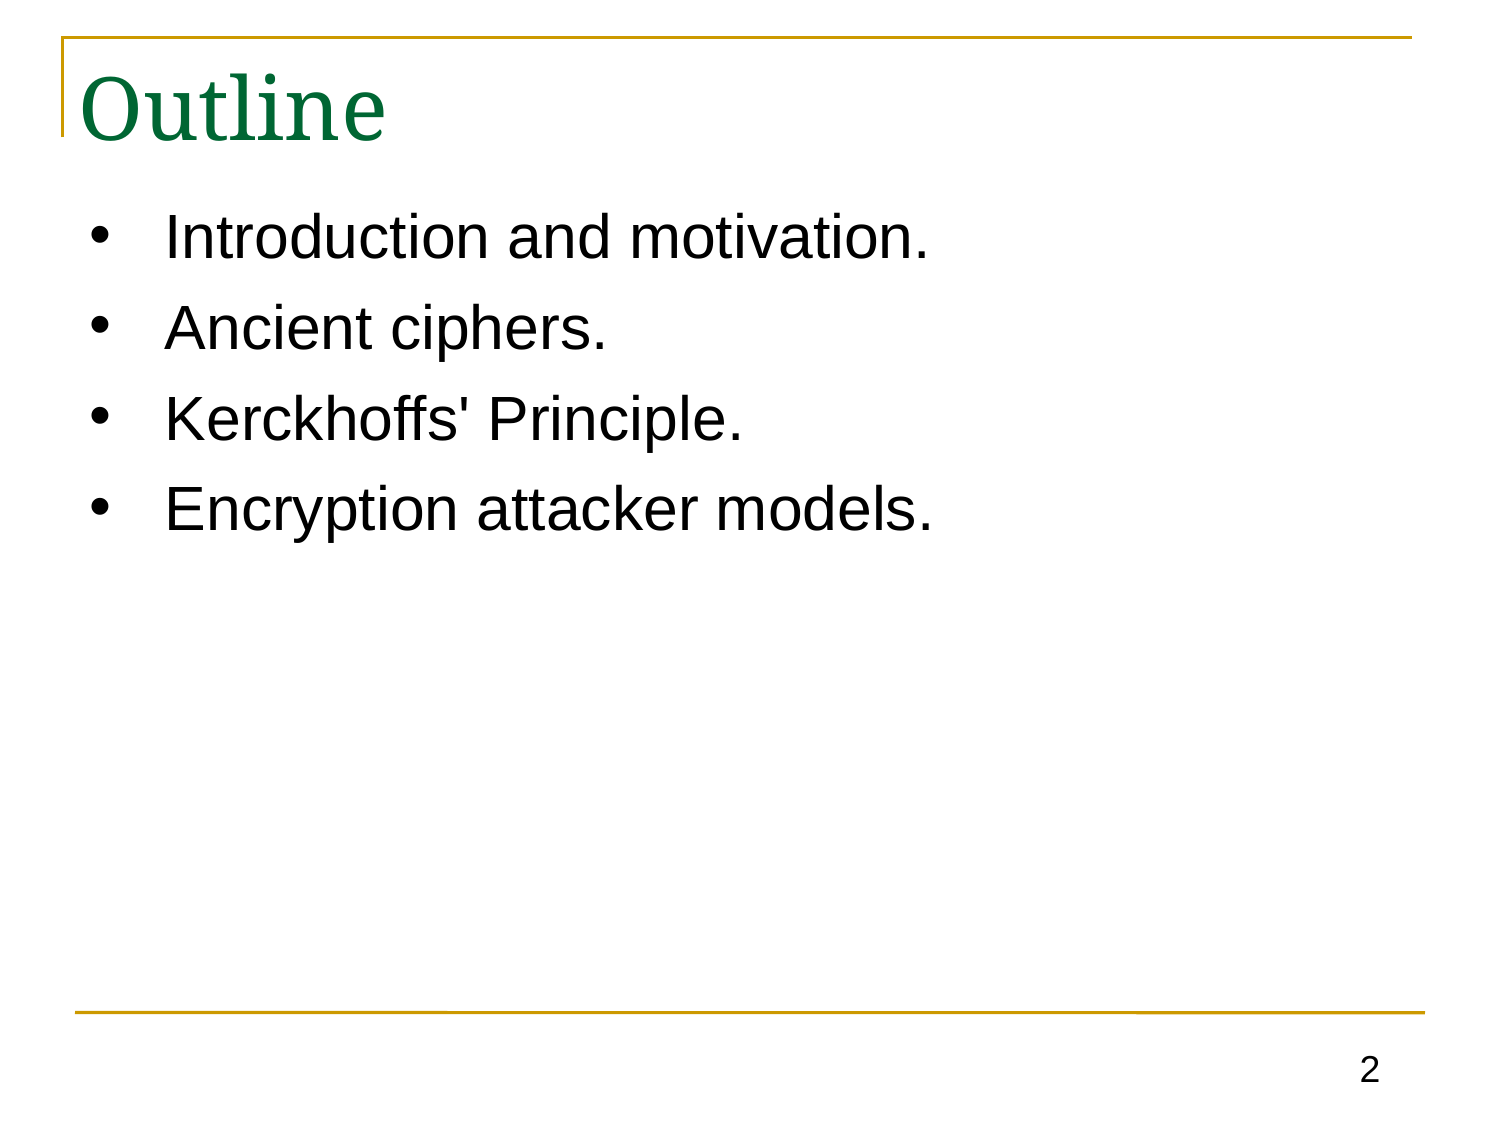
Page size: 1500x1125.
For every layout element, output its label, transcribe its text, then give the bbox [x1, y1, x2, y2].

slide_number 2 [1344, 1023, 1424, 1098]
title Outline [63, 45, 1424, 271]
list Introduction and motivation. Ancient ciphers. Kerckhoffs' Principle. Encryption attacker models. [75, 188, 1424, 1005]
